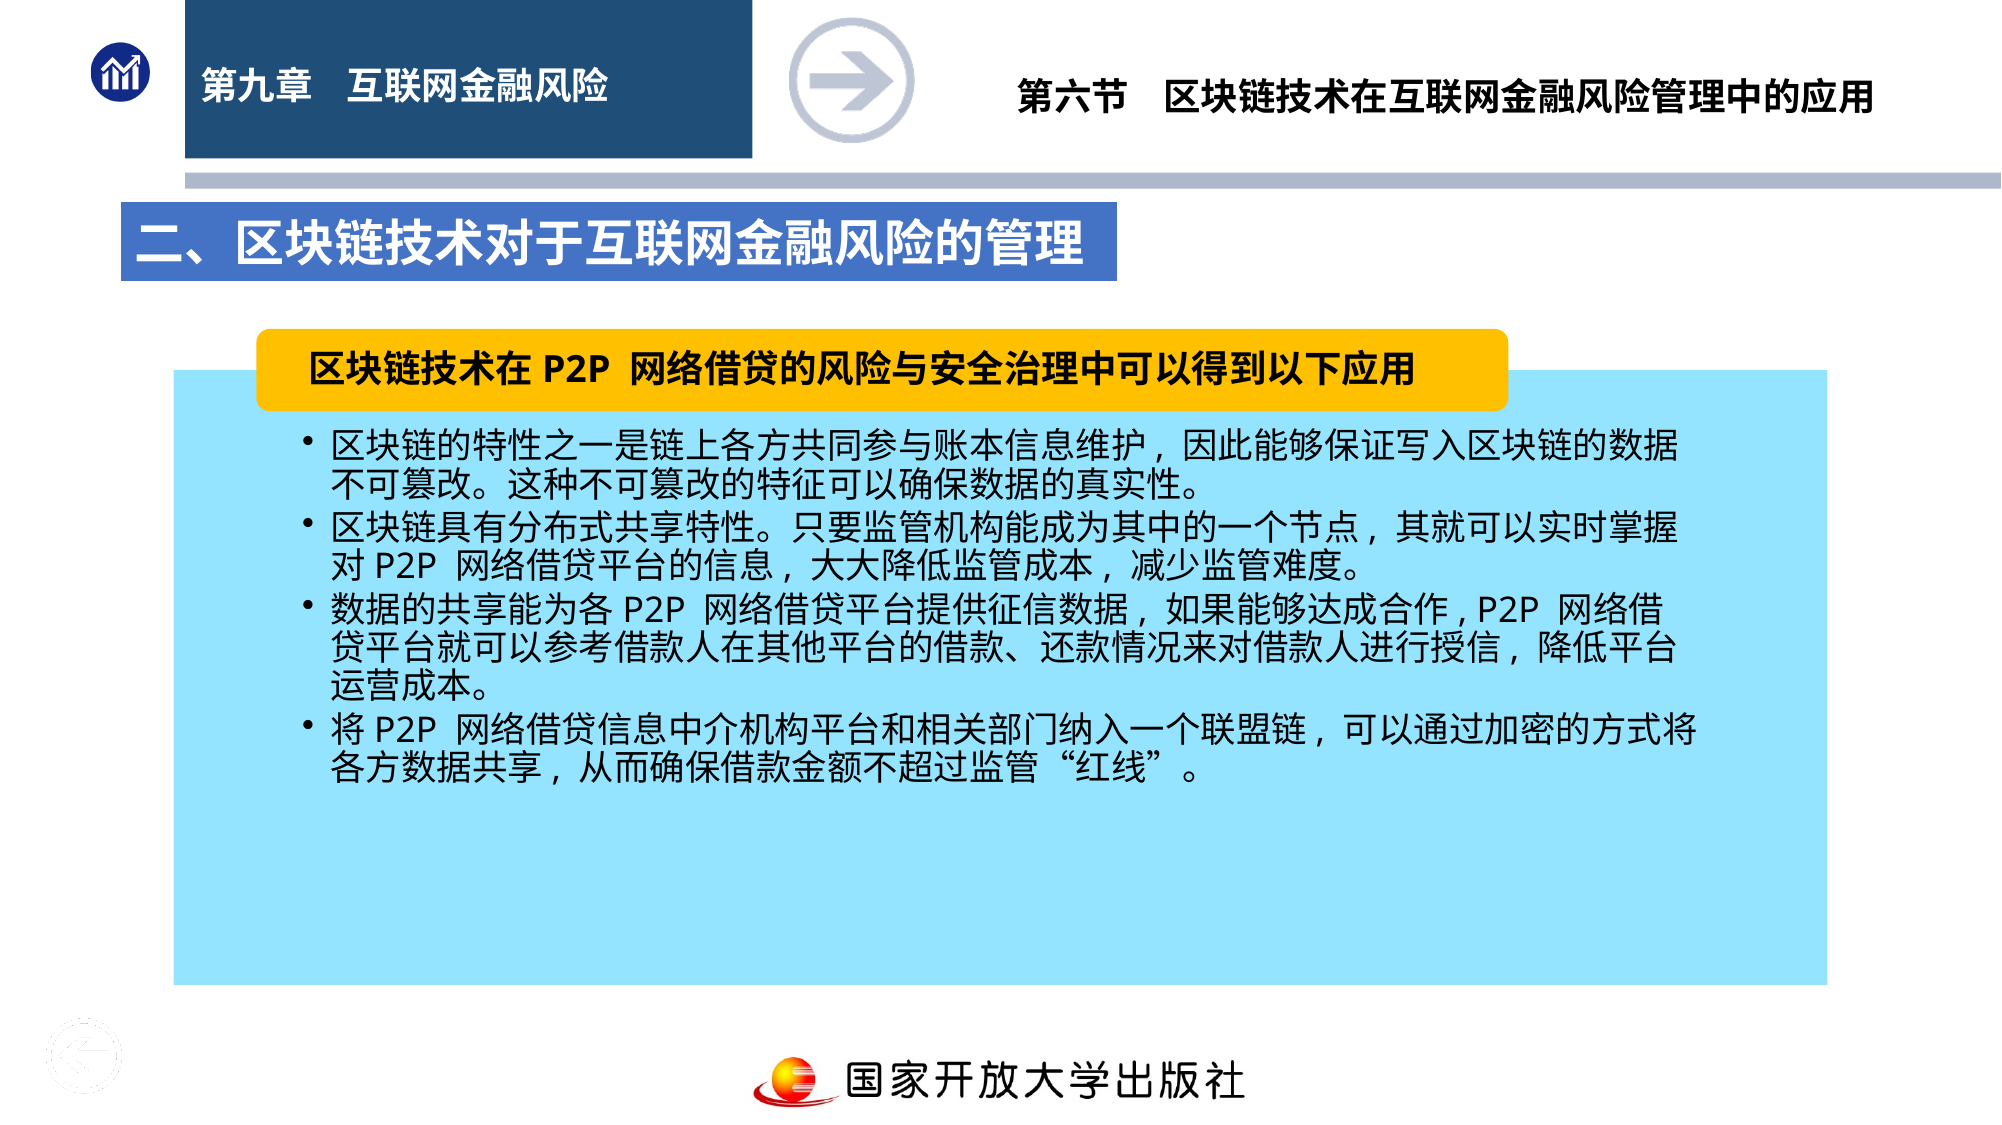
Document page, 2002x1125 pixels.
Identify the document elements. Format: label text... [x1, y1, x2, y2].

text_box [173, 326, 1828, 988]
picture [45, 1017, 122, 1094]
text_box 二、区块链技术对于互联网金融风险的管理 [118, 199, 1120, 284]
text_box 第九章 互联网金融风险 [185, 54, 729, 115]
picture [744, 1036, 1257, 1118]
text_box 第六节 区块链技术在互联网金融风险管理中的应用 [1001, 43, 1934, 126]
